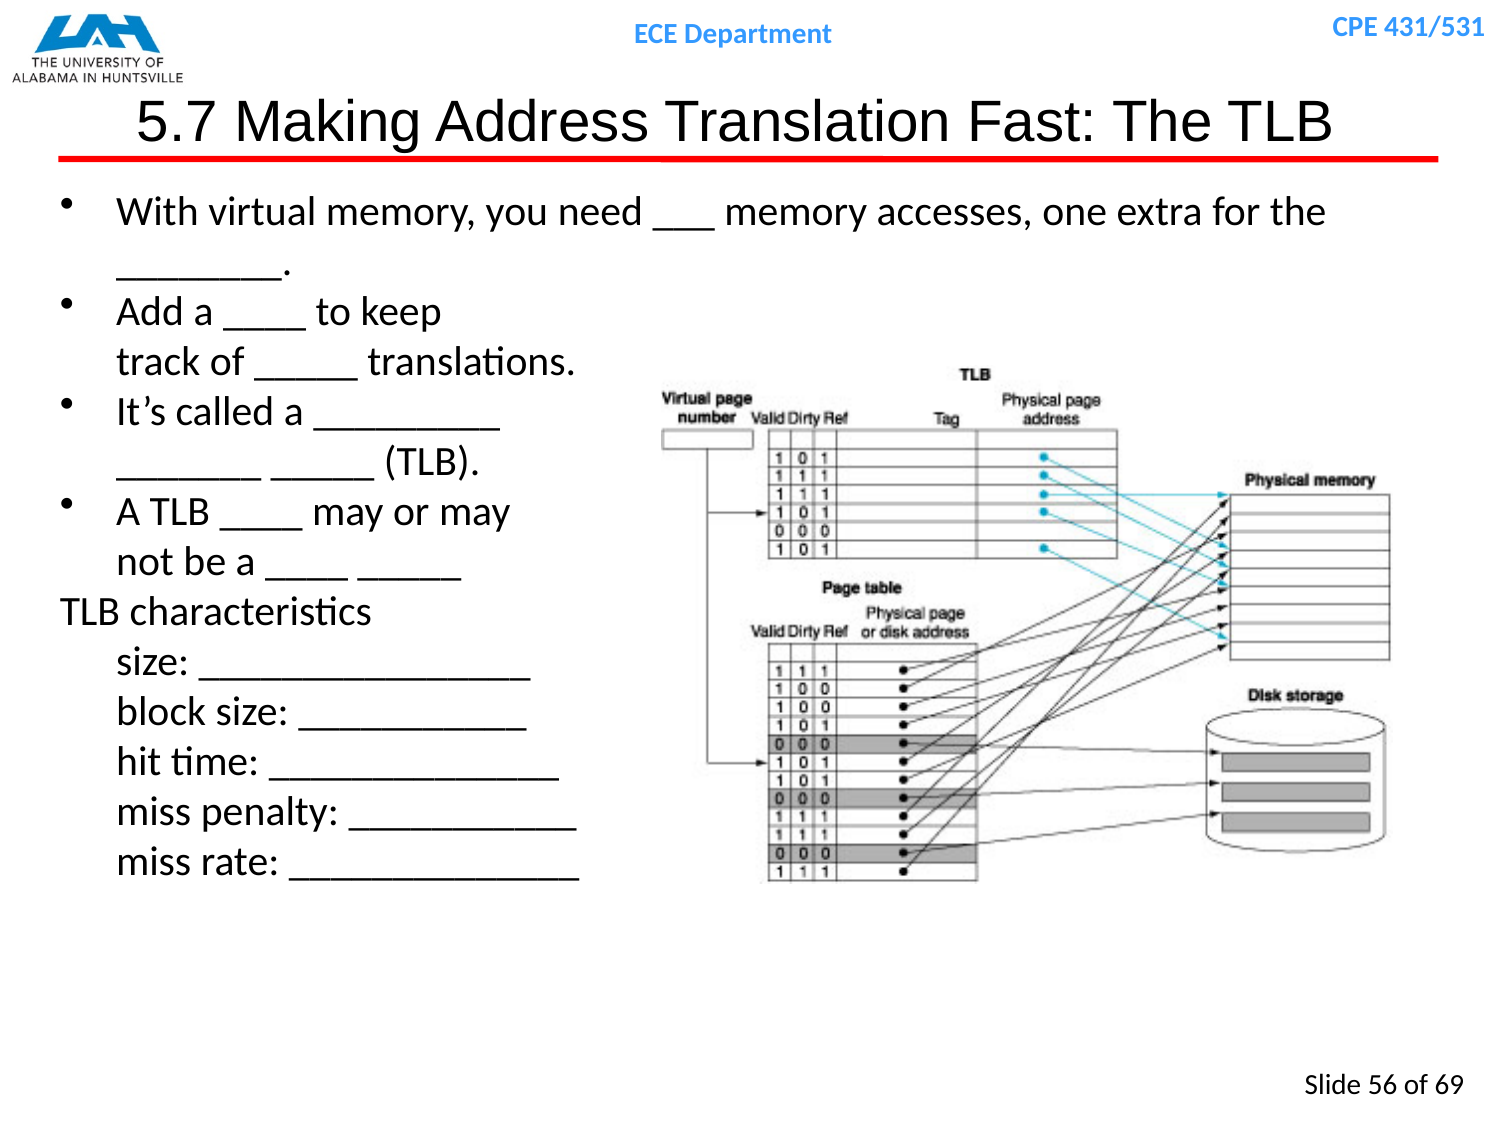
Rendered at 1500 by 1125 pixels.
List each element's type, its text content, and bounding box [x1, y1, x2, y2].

title 5.7 Making Address Translation Fast: The TLB [0, 66, 1473, 170]
picture [661, 365, 1393, 885]
text_box With virtual memory, you need ___ memory accesses, one extra for the ________. Add a ____ to keep track of _____ translations. It’s called a _________ _______ _____ (TLB). A TLB ____ may or may not be a ____ _____ TLB characteristics size: ________________ block size: ___________ hit time: ______________ miss penalty: ___________ miss rate: ______________ [44, 176, 1393, 957]
picture [0, 0, 194, 66]
